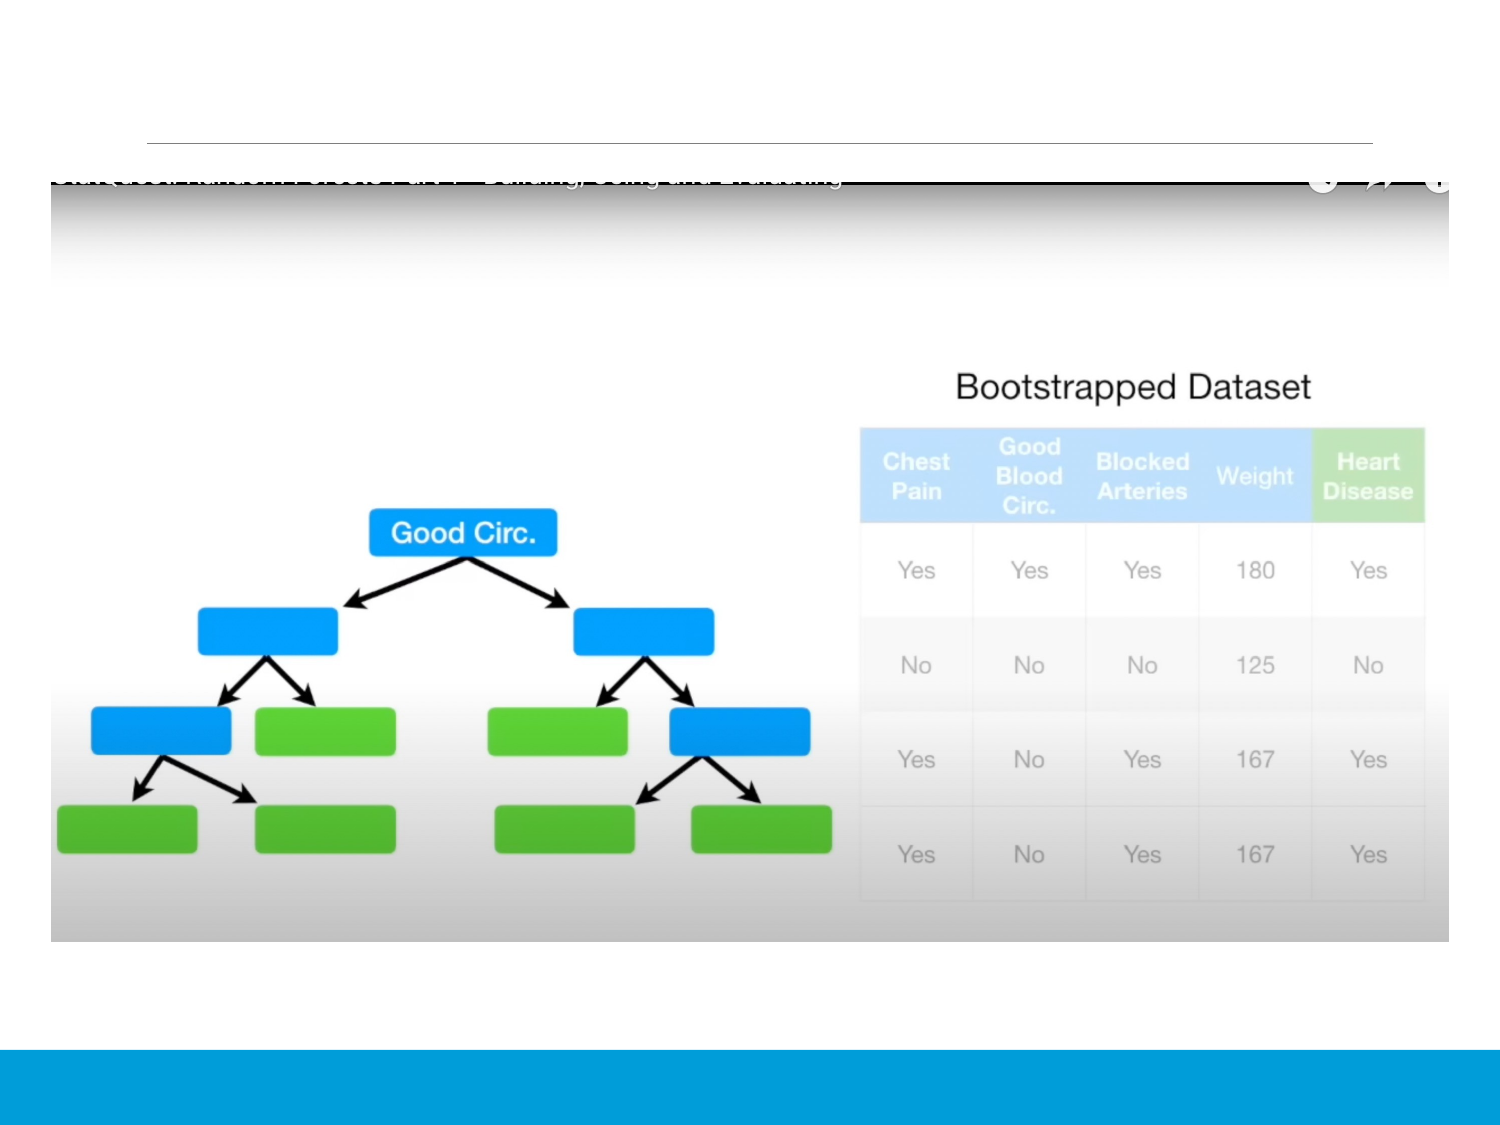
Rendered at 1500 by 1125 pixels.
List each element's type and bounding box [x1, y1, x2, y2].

picture [51, 182, 1449, 943]
